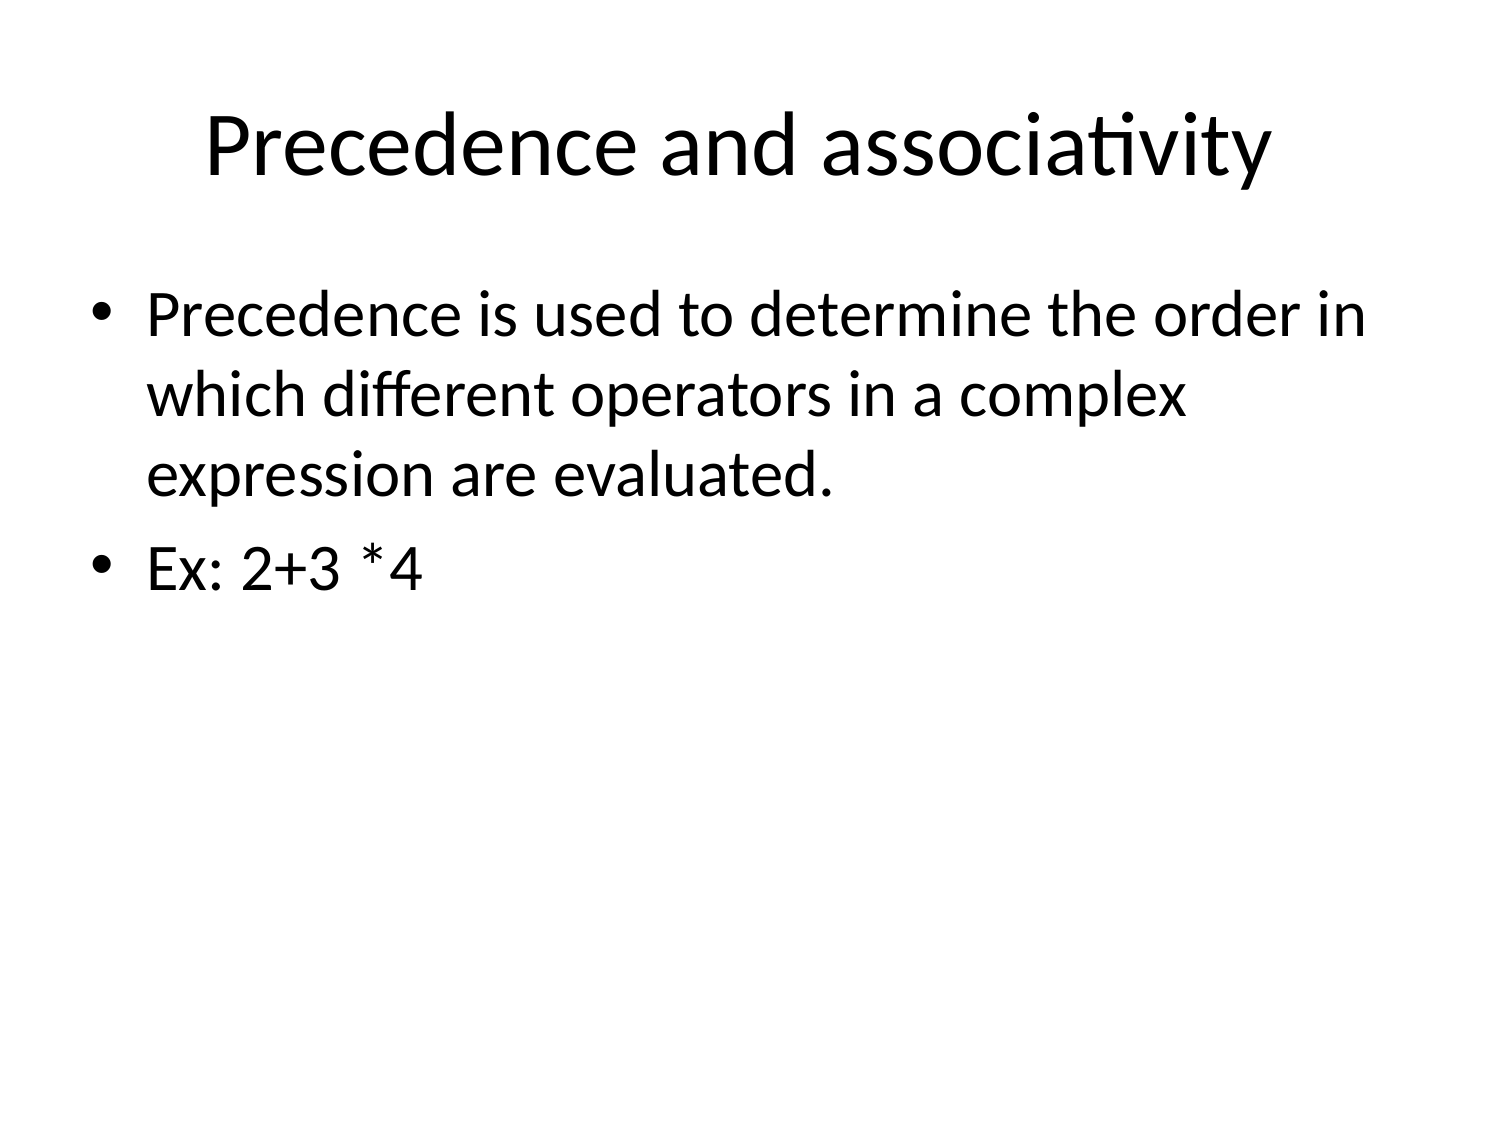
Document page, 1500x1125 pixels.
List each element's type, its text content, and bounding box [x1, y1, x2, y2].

title Precedence and associativity [75, 45, 1425, 233]
list Precedence is used to determine the order in which different operators in a complex expression are evaluated. Ex: 2+3 *4 [75, 262, 1425, 1005]
